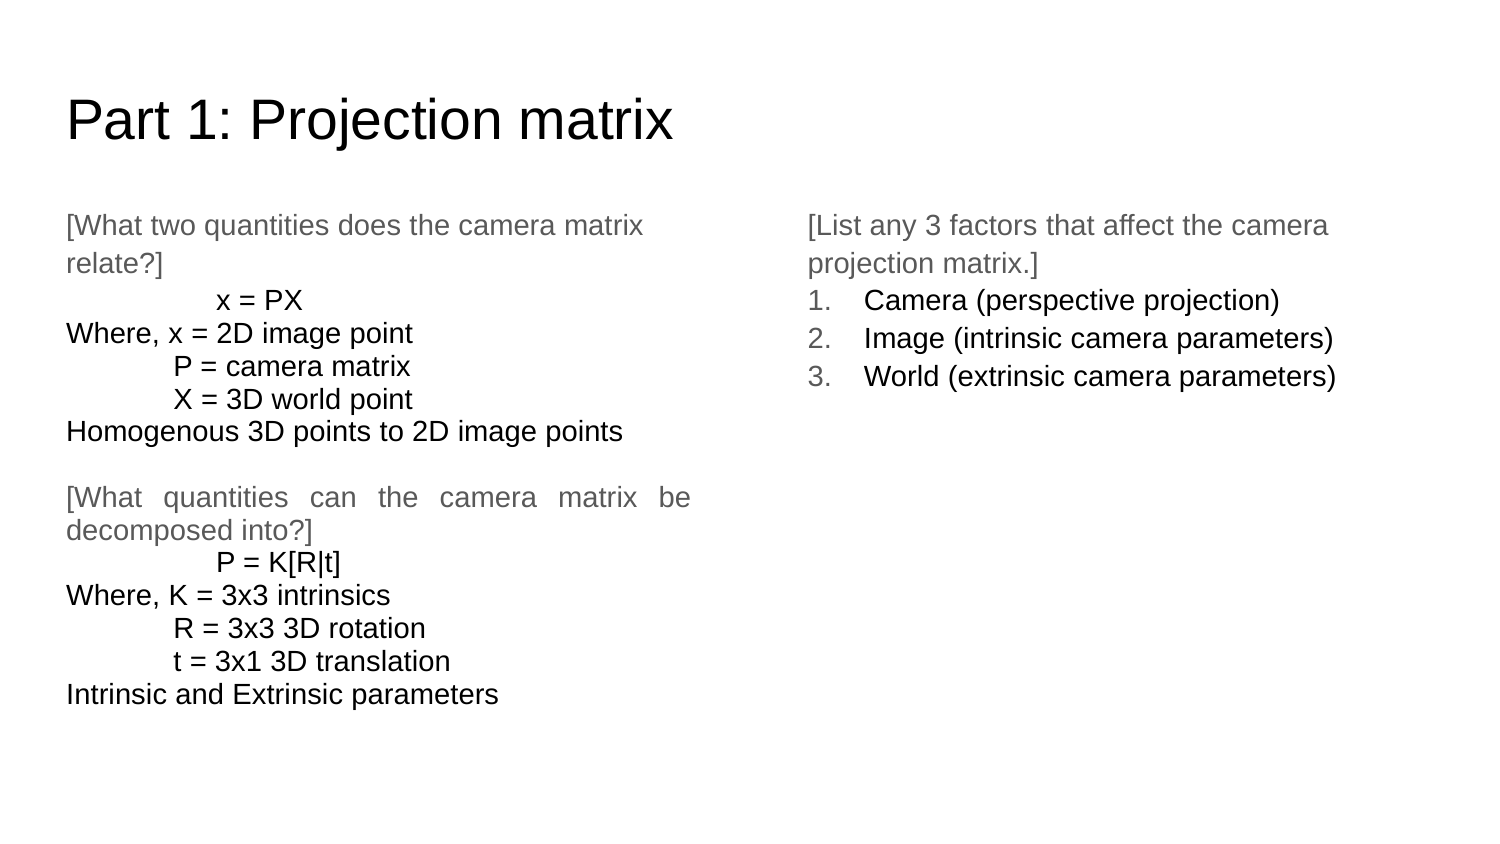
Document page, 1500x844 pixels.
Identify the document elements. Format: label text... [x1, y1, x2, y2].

list [List any 3 factors that affect the camera projection matrix.] Camera (perspective projection) Image (intrinsic camera parameters) World (extrinsic camera parameters) [792, 189, 1449, 750]
list [What two quantities does the camera matrix relate?] x = PX Where, x = 2D image point P = camera matrix X = 3D world point Homogenous 3D points to 2D image points [What quantities can the camera matrix be decomposed into?] P = K[R|t] Where, K = 3x3 intrinsics R = 3x3 3D rotation t = 3x1 3D translation Intrinsic and Extrinsic parameters [51, 189, 708, 814]
title Part 1: Projection matrix [51, 72, 1449, 167]
